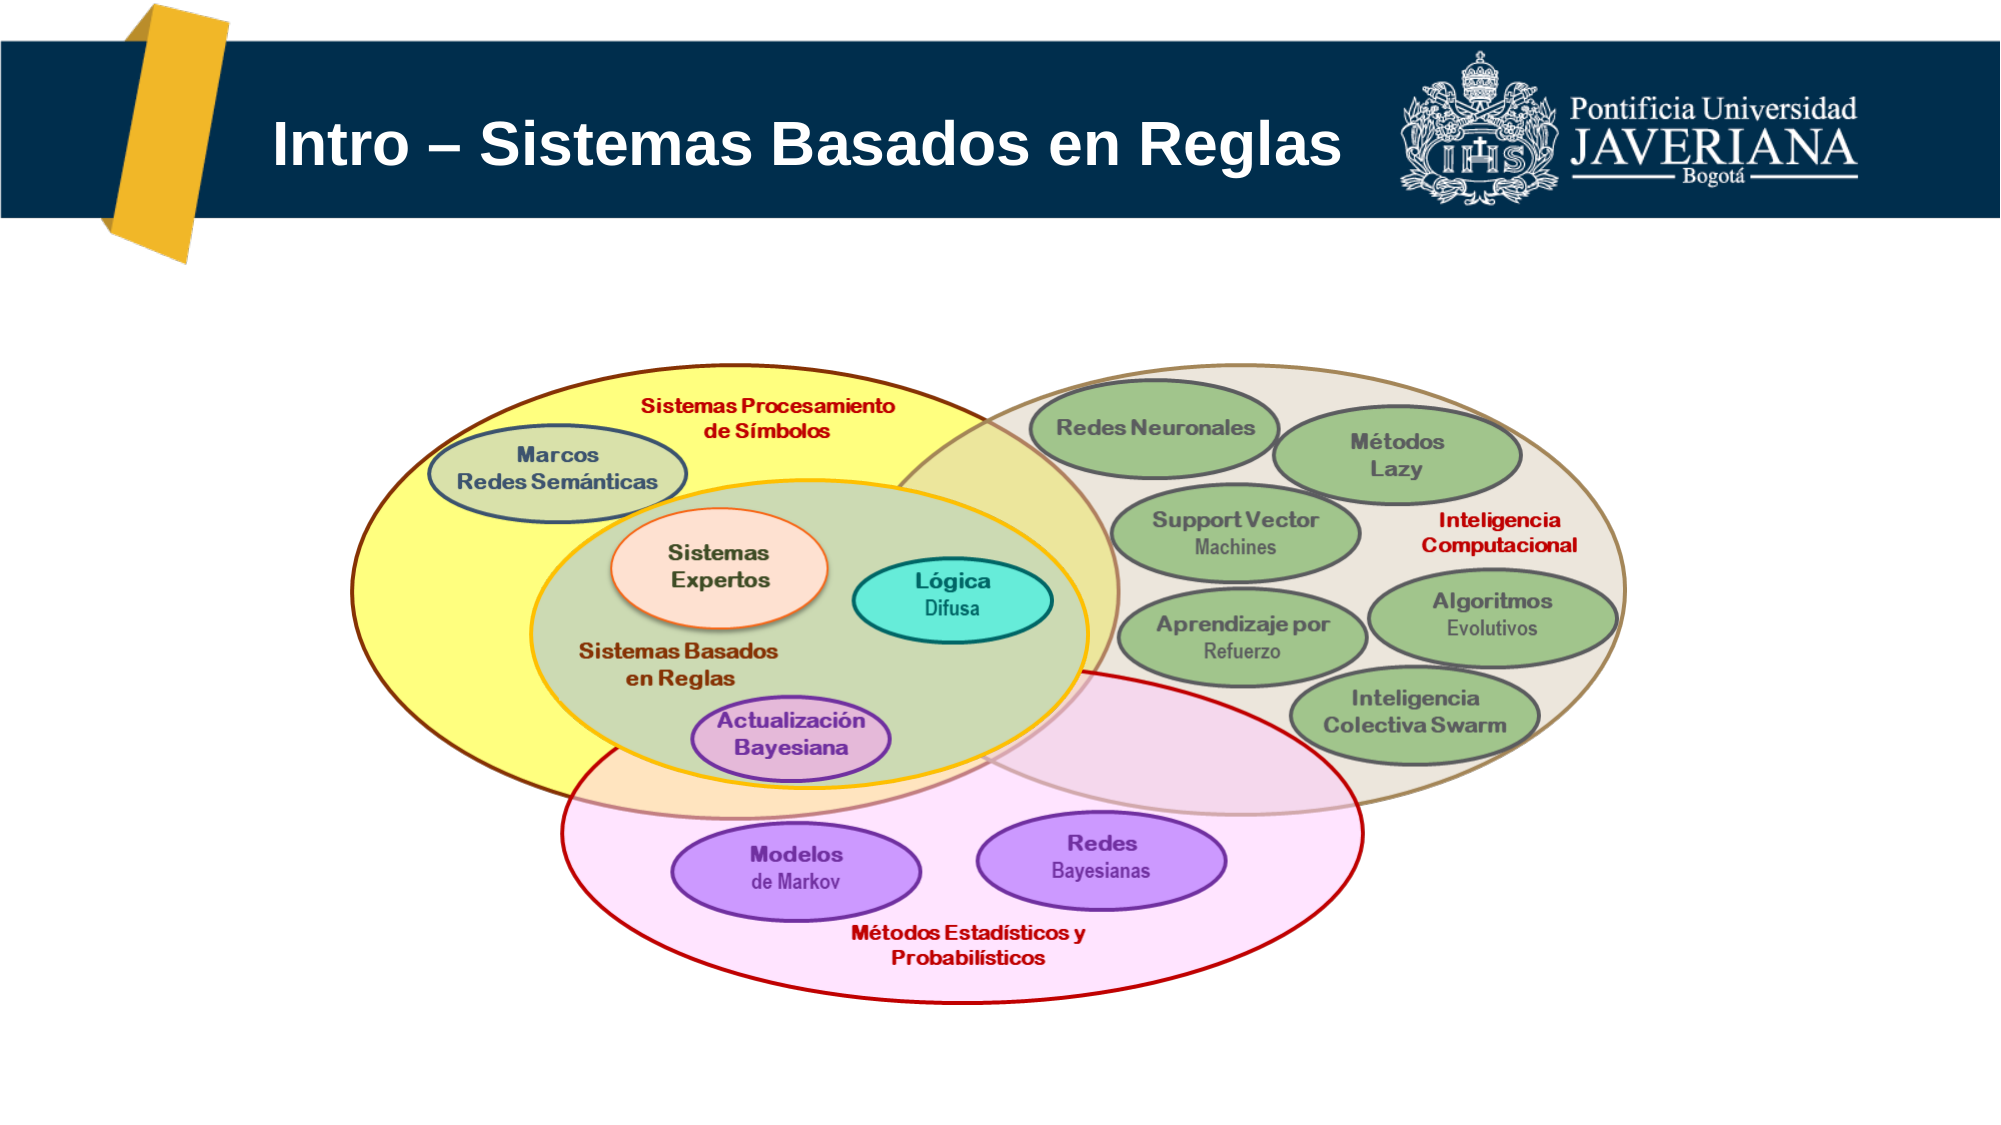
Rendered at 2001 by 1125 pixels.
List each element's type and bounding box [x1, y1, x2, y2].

list [0, 0, 2000, 1125]
picture [350, 363, 1650, 1005]
